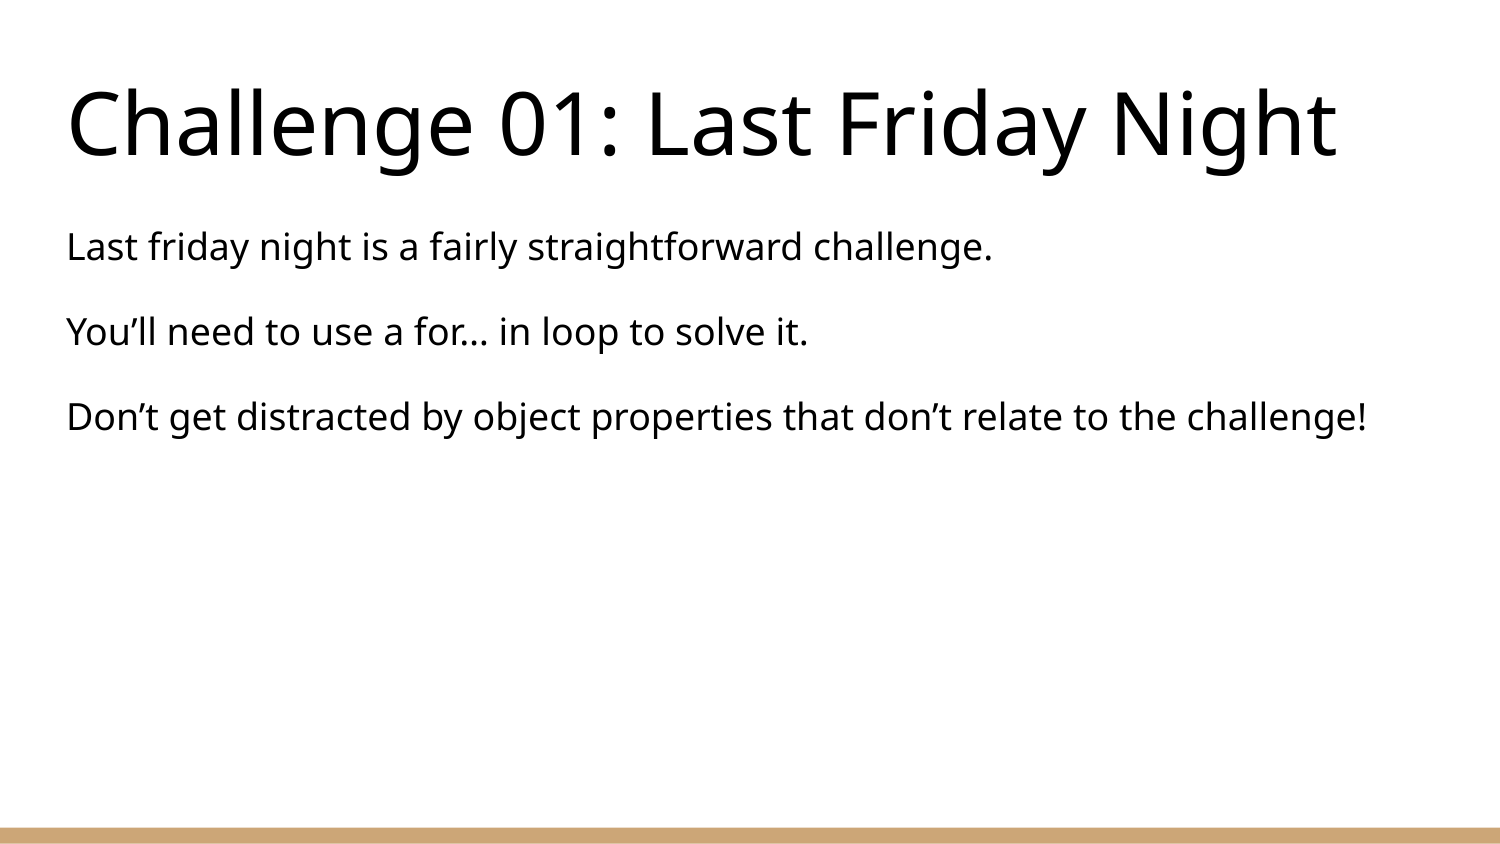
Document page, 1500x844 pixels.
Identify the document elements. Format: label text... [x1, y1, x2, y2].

list Last friday night is a fairly straightforward challenge. You’ll need to use a for… in loop to solve it. Don’t get distracted by object properties that don’t relate to the challenge! [51, 200, 1449, 752]
title Challenge 01: Last Friday Night [51, 51, 1449, 189]
